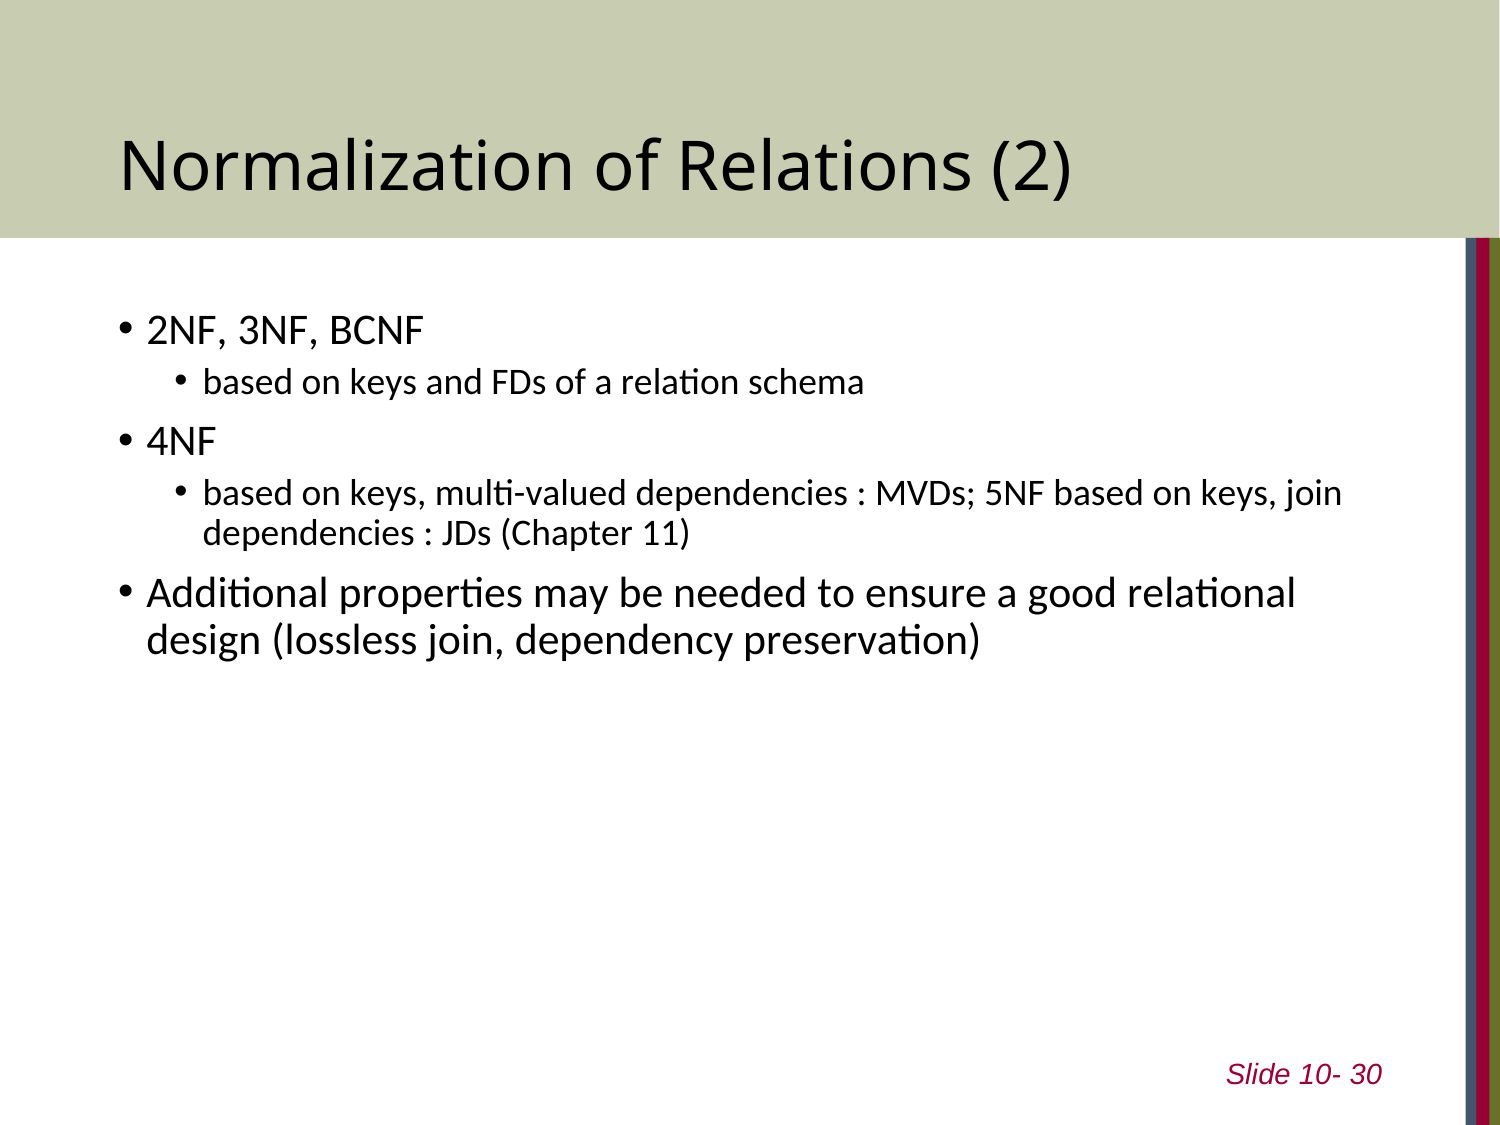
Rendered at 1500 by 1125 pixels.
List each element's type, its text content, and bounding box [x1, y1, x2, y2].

text_box Slide 10- <number> [1059, 1042, 1397, 1103]
text_box 2NF, 3NF, BCNF based on keys and FDs of a relation schema 4NF based on keys, multi-valued dependencies : MVDs; 5NF based on keys, join dependencies : JDs (Chapter 11) Additional properties may be needed to ensure a good relational design (lossless join, dependency preservation) [103, 299, 1397, 1014]
title Normalization of Relations (2) [103, 59, 1397, 278]
